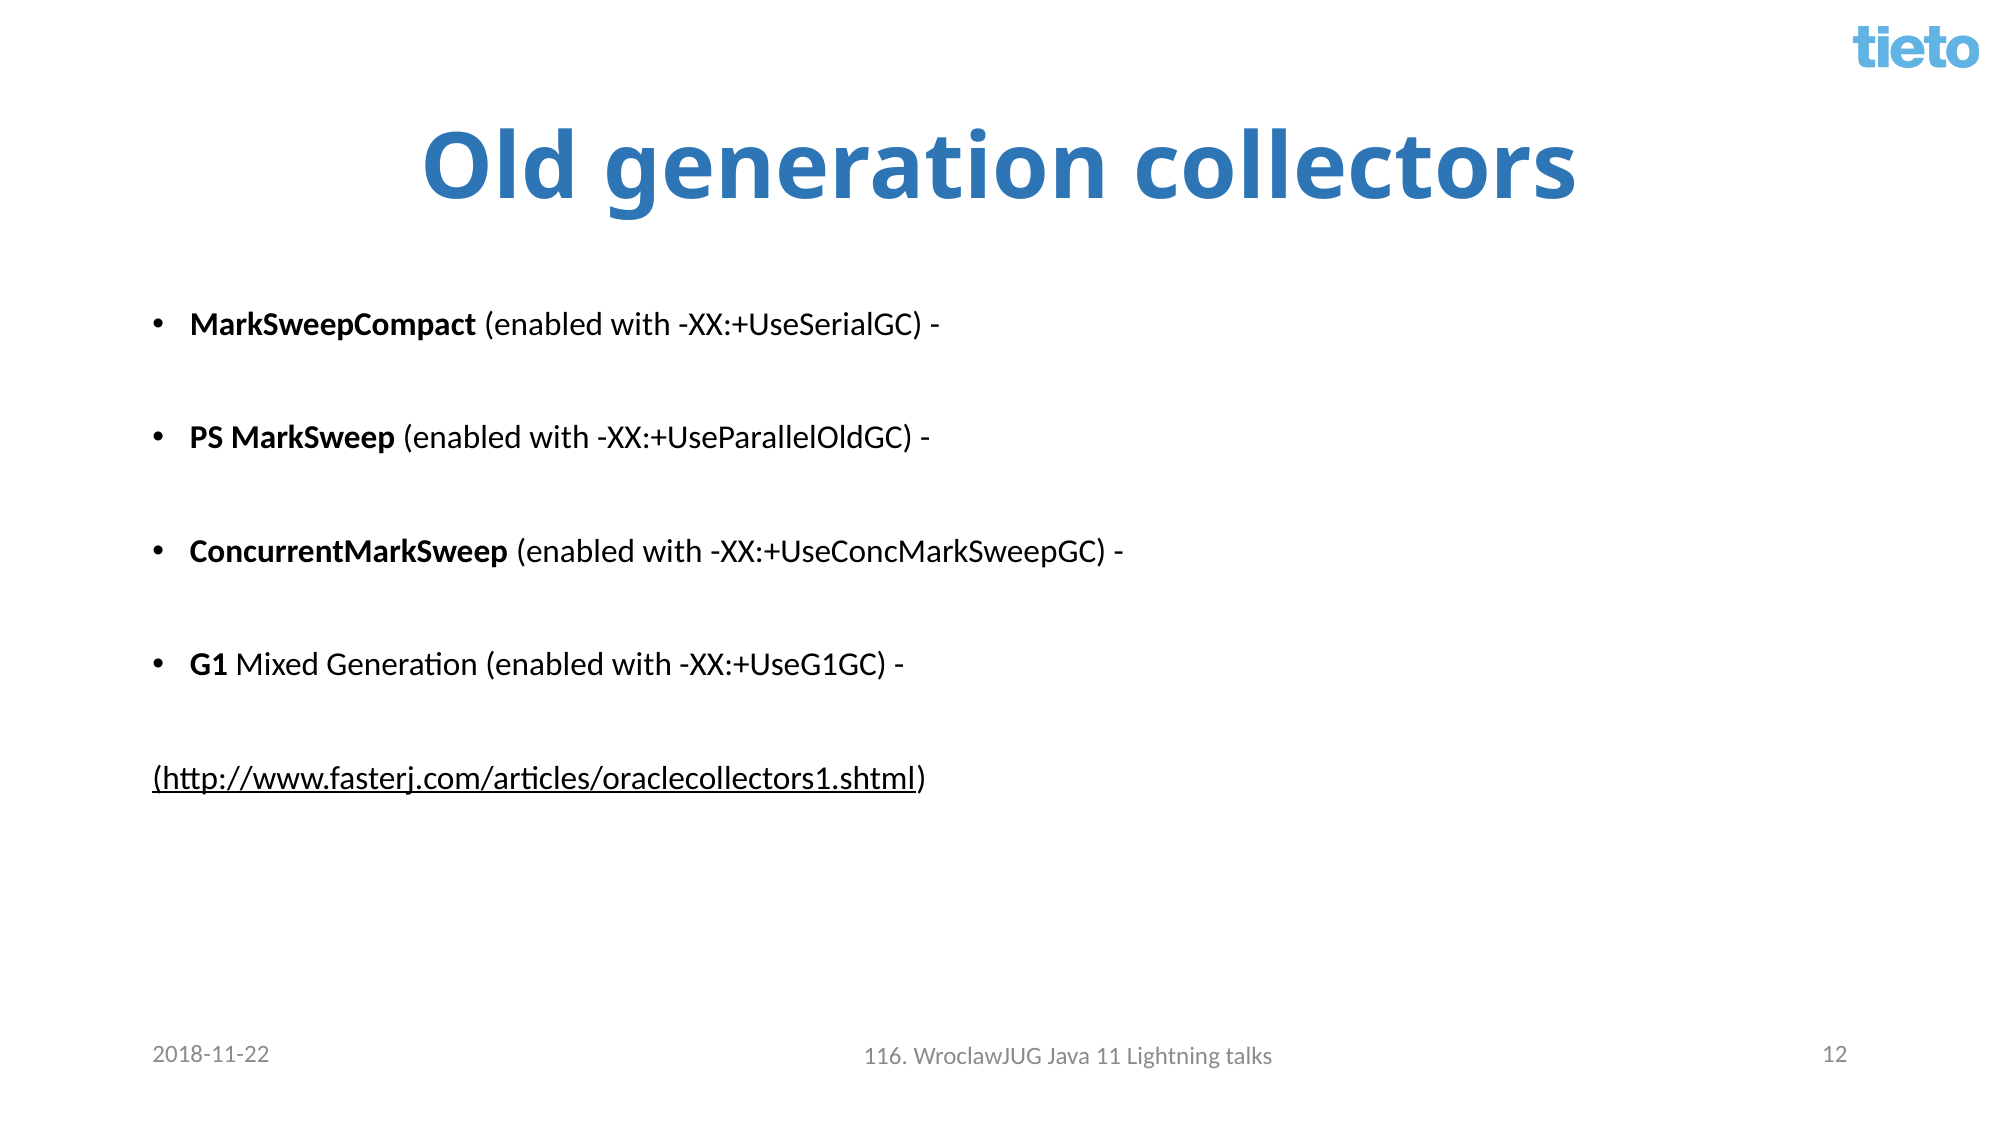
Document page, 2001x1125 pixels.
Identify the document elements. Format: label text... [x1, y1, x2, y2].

picture [1853, 18, 1979, 68]
slide_number 12 [1754, 1002, 1863, 1103]
title Old generation collectors [137, 59, 1863, 278]
list MarkSweepCompact (enabled with -XX:+UseSerialGC) - PS MarkSweep (enabled with -XX:+UseParallelOldGC) - ConcurrentMarkSweep (enabled with -XX:+UseConcMarkSweepGC) - G1 Mixed Generation (enabled with -XX:+UseG1GC) - (http://www.fasterj.com/articles/oraclecollectors1.shtml) [137, 299, 1863, 981]
footer 116. WroclawJUG Java 11 Lightning talks [382, 1004, 1755, 1105]
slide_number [137, 1002, 383, 1103]
